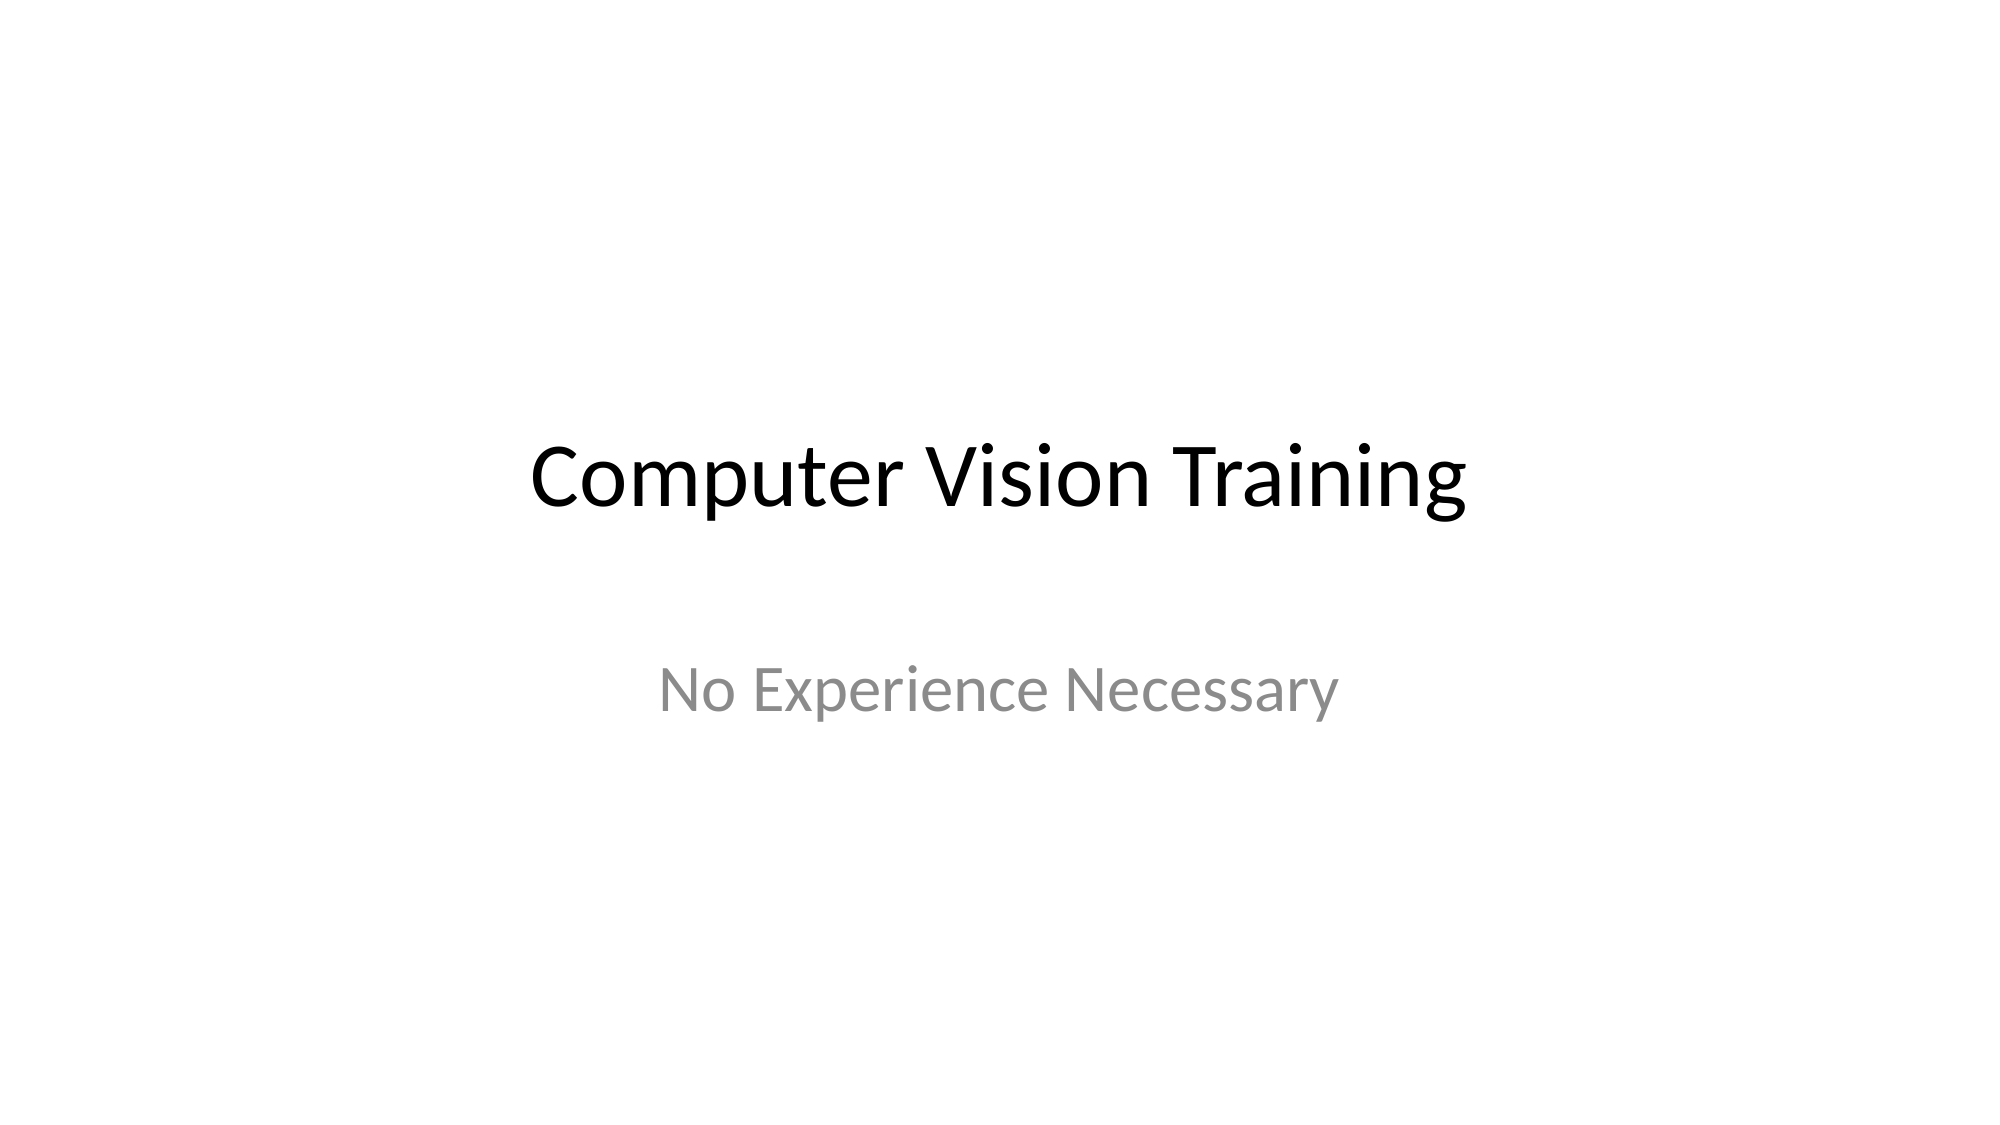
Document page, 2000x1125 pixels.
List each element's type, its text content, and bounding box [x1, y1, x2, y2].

title Computer Vision Training [149, 349, 1850, 591]
subtitle No Experience Necessary [299, 637, 1700, 925]
